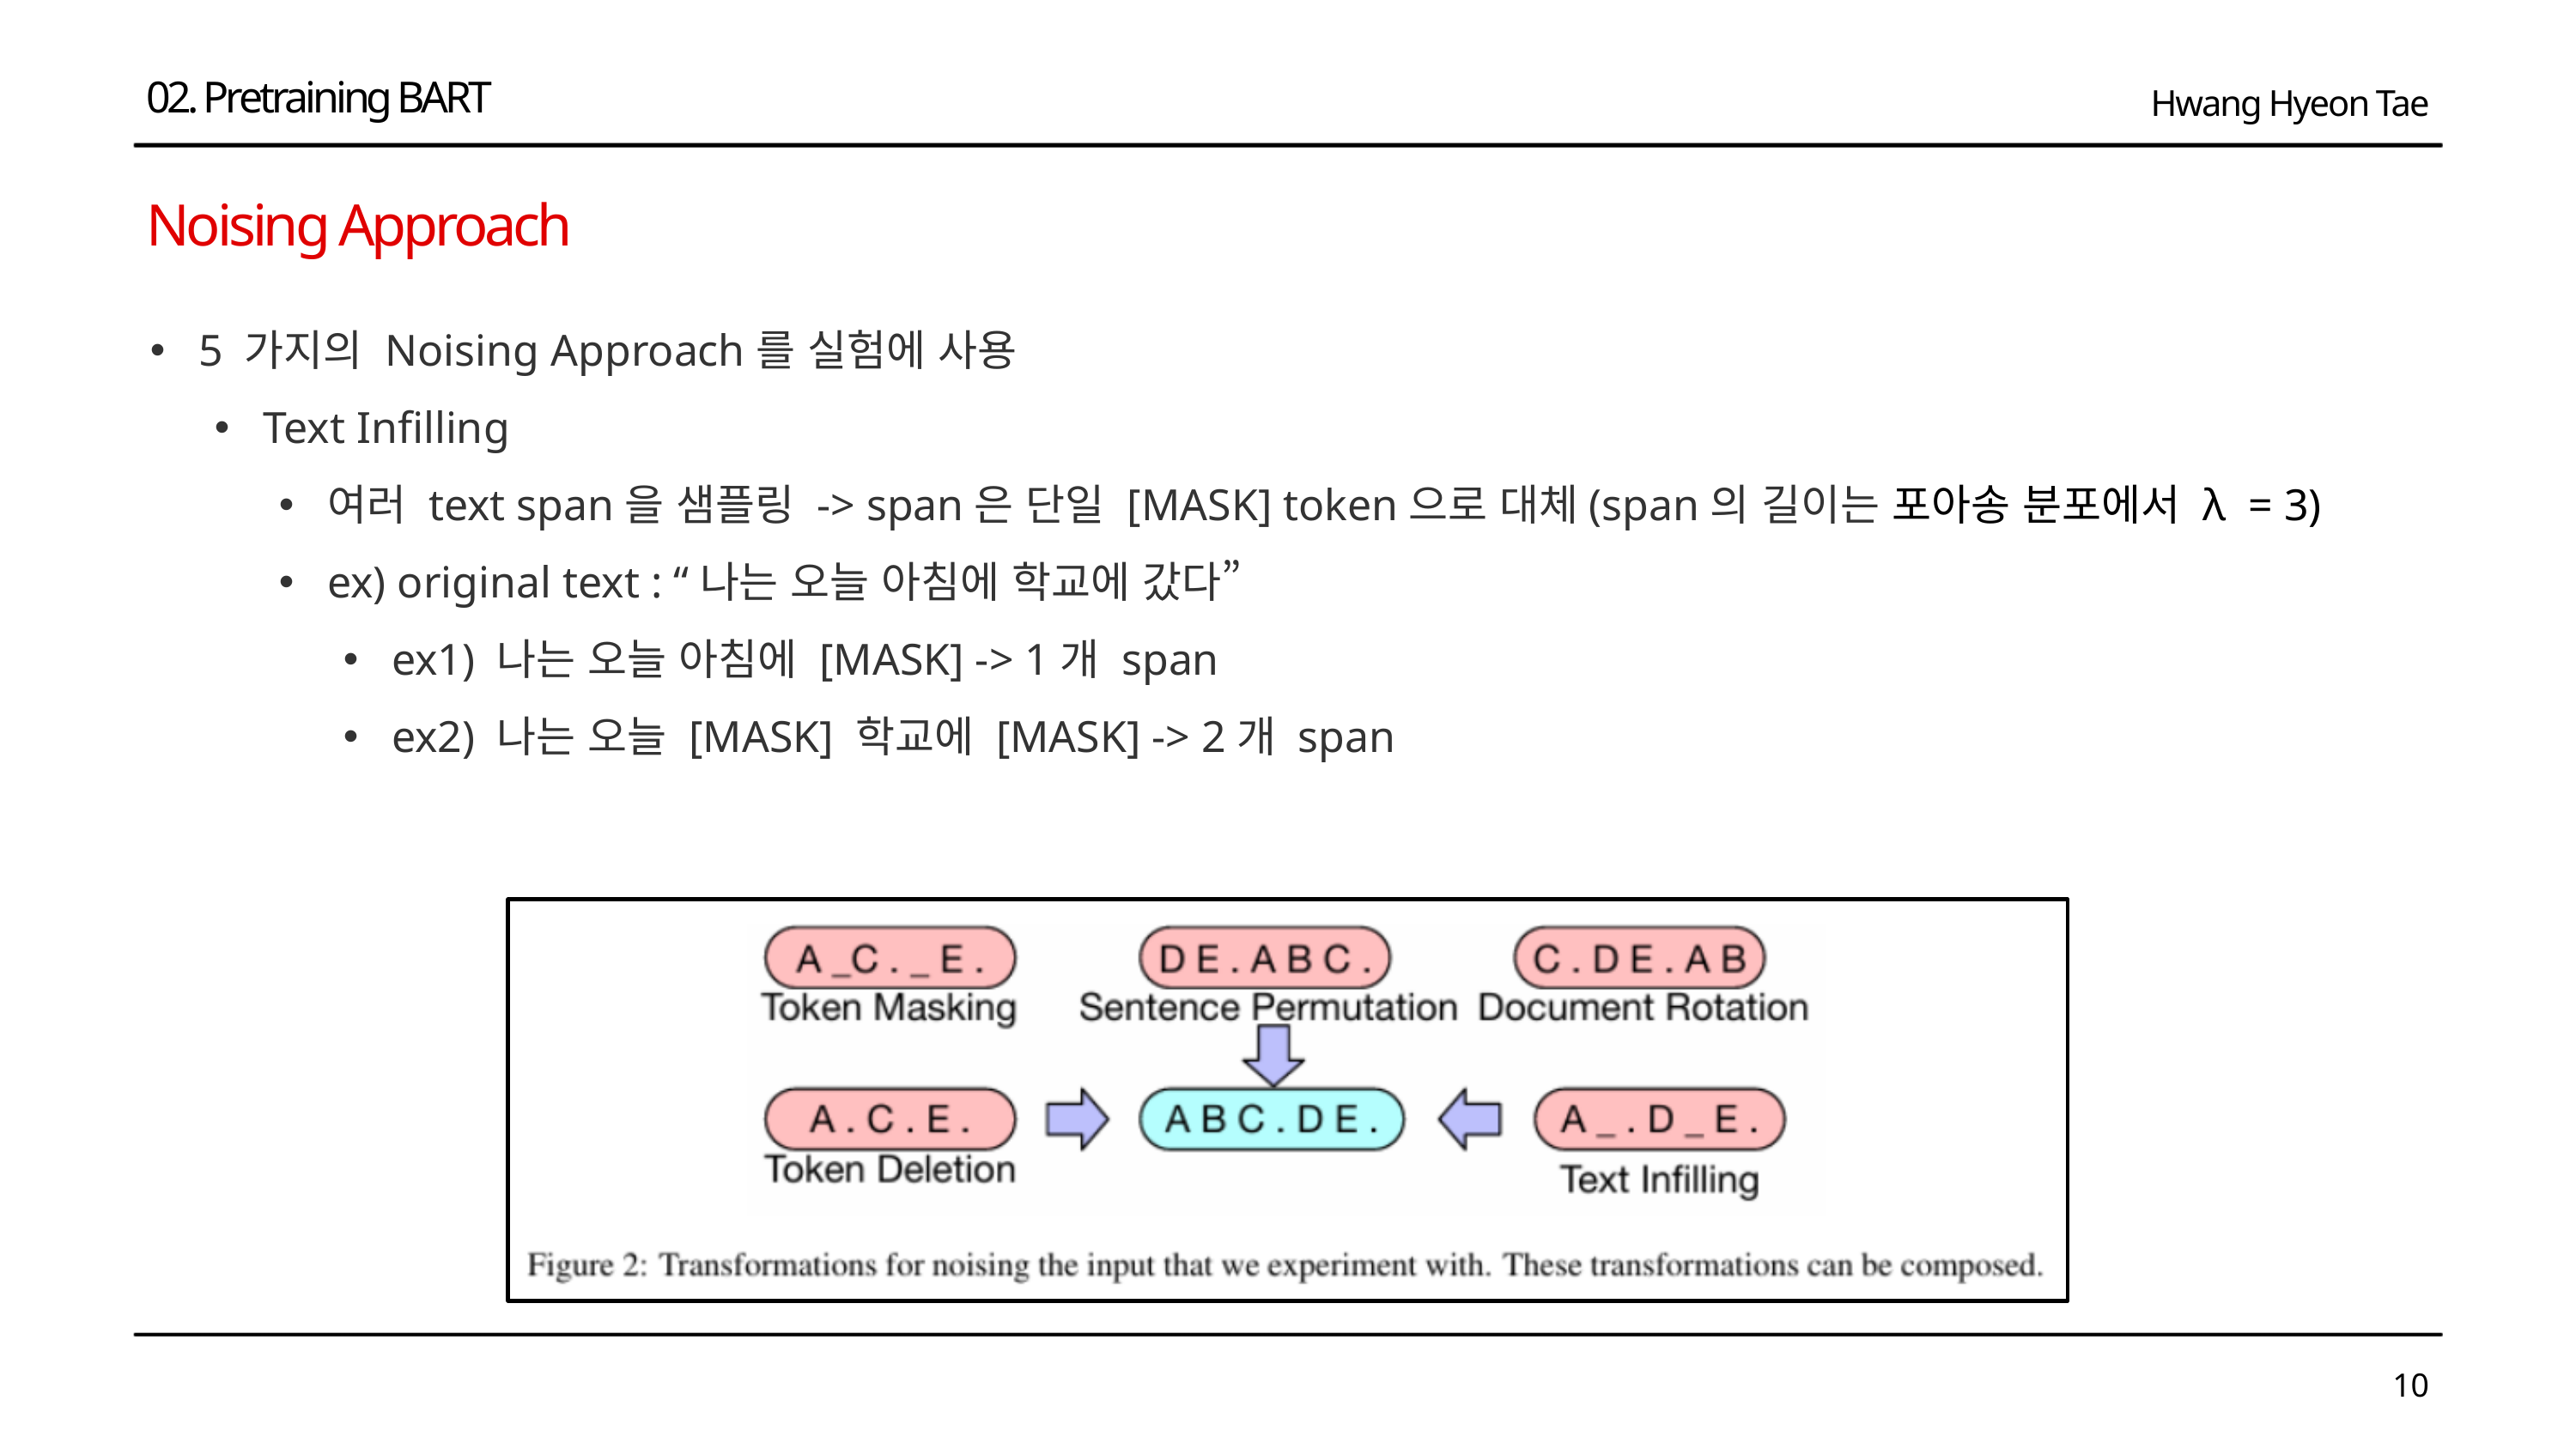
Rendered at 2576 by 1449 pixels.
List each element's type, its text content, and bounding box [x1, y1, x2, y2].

text_box Noising Approach [133, 182, 2010, 264]
text_box 02. Pretraining BART [133, 63, 2321, 128]
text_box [133, 142, 2443, 148]
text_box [133, 1331, 2443, 1337]
text_box 5 가지의 Noising Approach를 실험에 사용 Text Infilling 여러 text span을 샘플링 -> span은 단일 [MASK] token으로 대체(span의 길이는 포아송 분포에서 λ = 3) ex) original text : “나는 오늘 아침에 학교에 갔다” ex1) 나는 오늘 아침에 [MASK] -> 1개 span ex2) 나는 오늘 [MASK] 학교에 [MASK] -> 2개 span [137, 291, 2576, 768]
text_box 10 [1704, 1358, 2442, 1410]
picture [509, 900, 2066, 1300]
text_box Hwang Hyeon Tae [1148, 74, 2443, 130]
